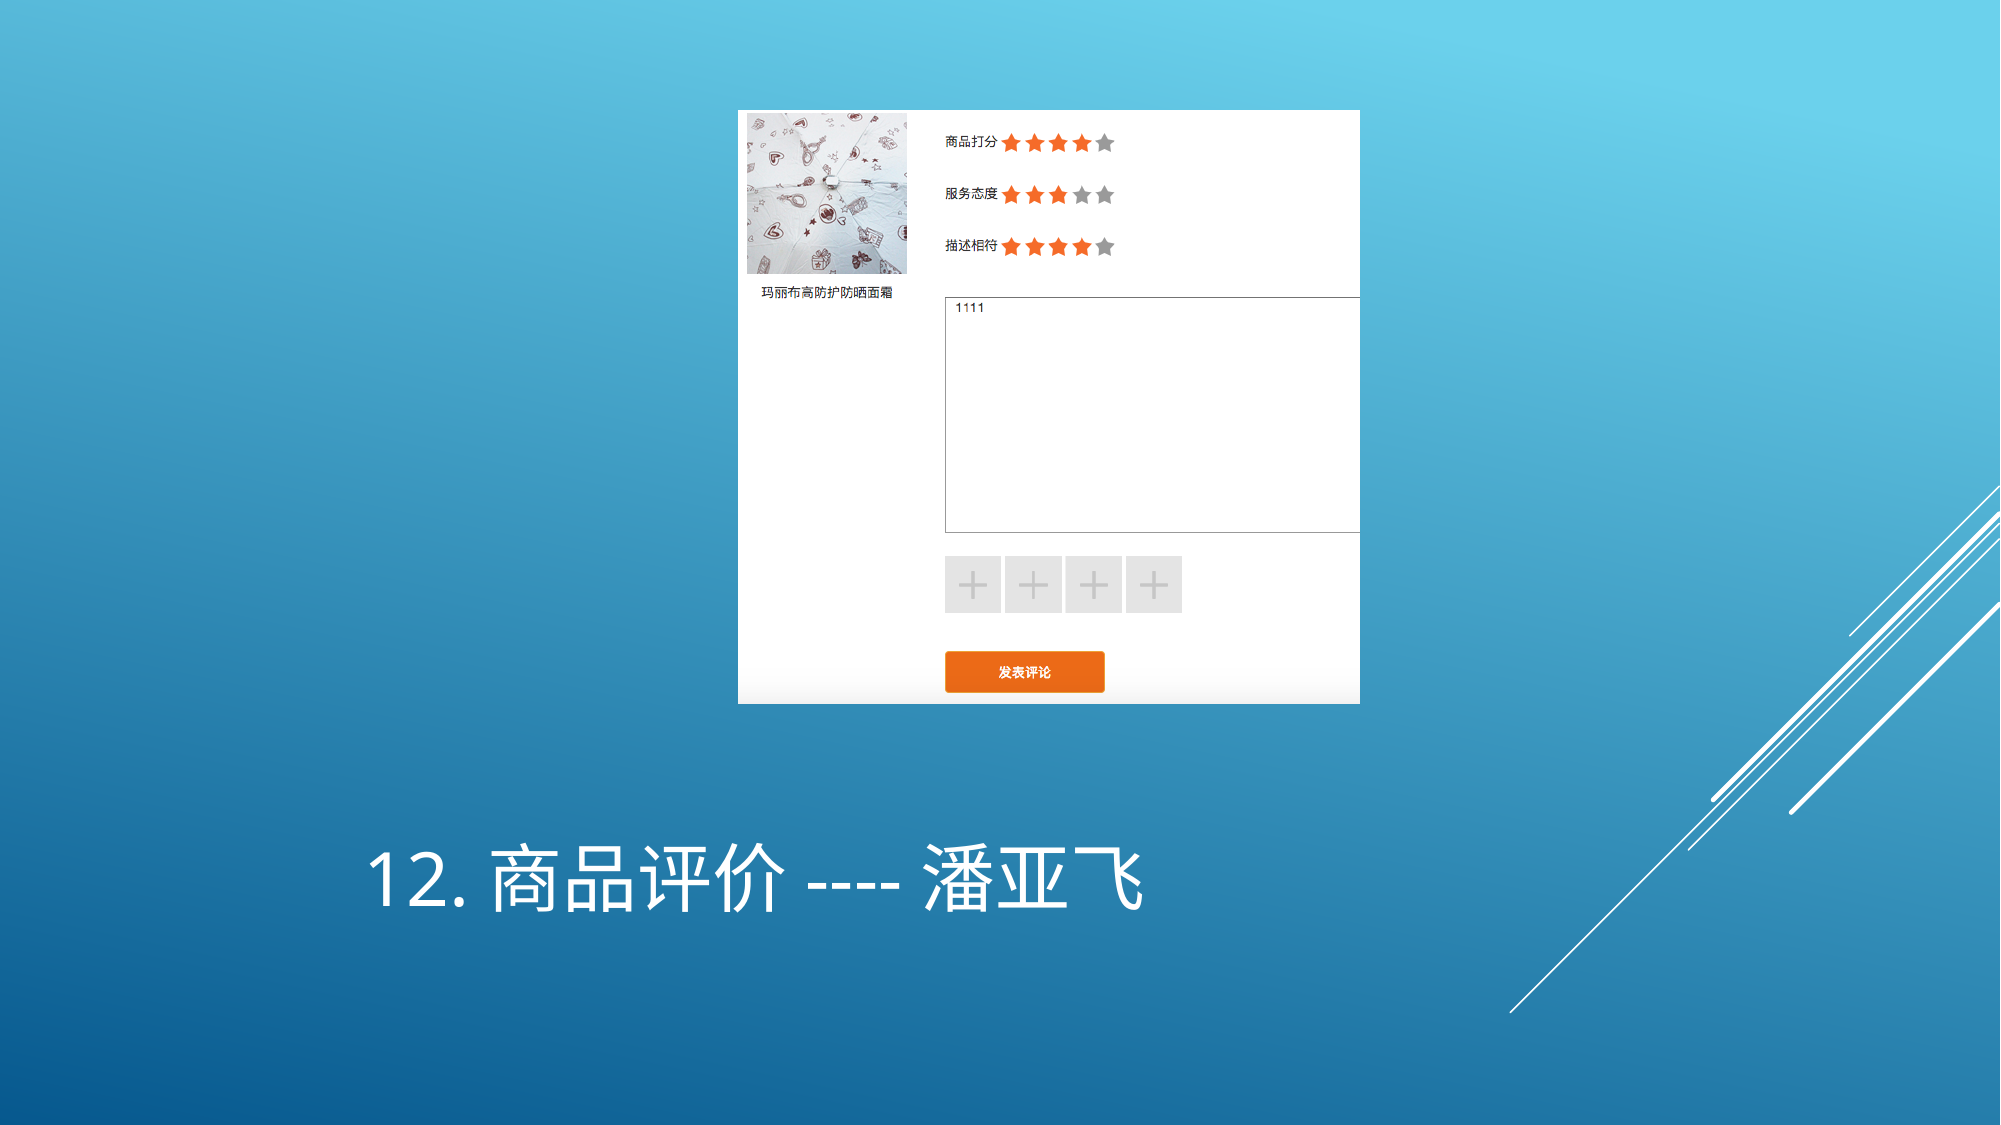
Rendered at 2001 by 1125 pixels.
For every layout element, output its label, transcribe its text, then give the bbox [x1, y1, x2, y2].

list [738, 110, 1360, 705]
title 12.商品评价----潘亚飞 [348, 752, 1749, 1000]
